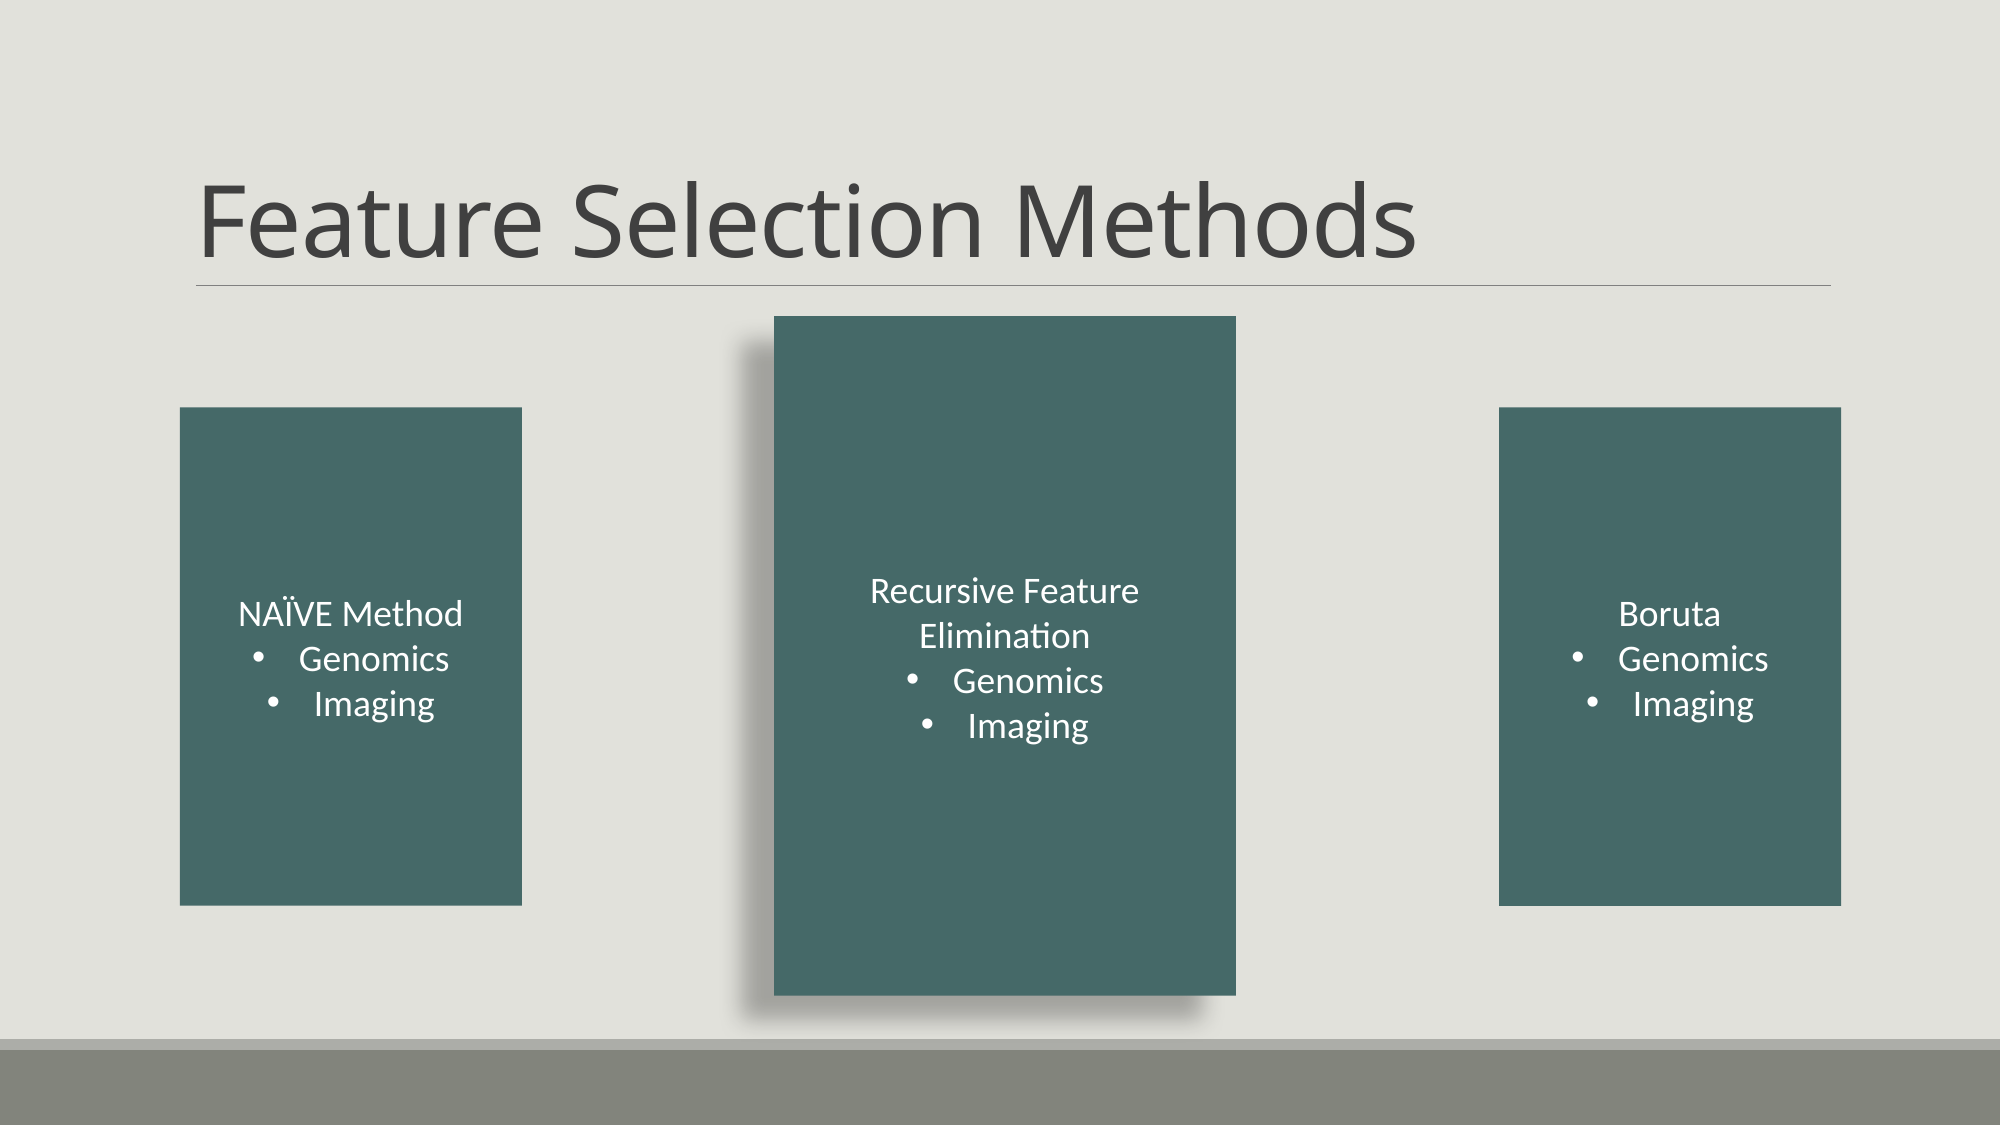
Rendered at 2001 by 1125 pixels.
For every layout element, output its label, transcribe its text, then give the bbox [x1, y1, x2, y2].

text_box Recursive Feature Elimination Genomics Imaging [773, 315, 1237, 997]
title Feature Selection Methods [180, 47, 1830, 285]
text_box NAÏVE Method Genomics Imaging [179, 406, 523, 907]
text_box Boruta Genomics Imaging [1498, 406, 1842, 907]
